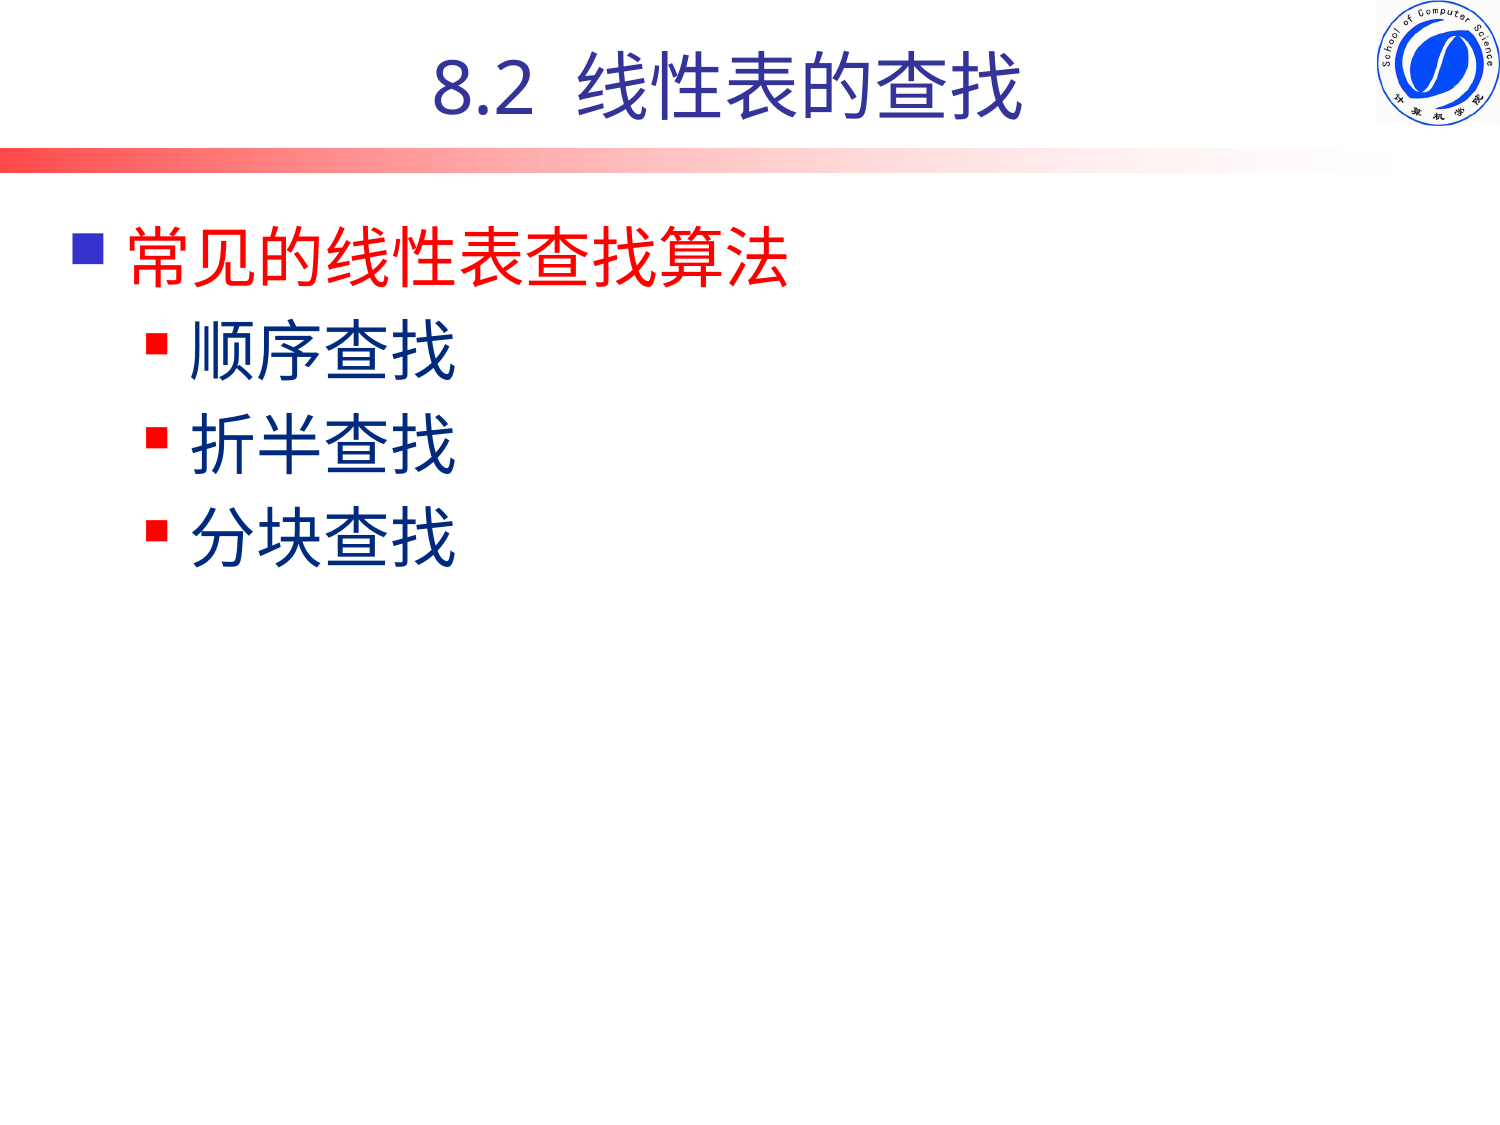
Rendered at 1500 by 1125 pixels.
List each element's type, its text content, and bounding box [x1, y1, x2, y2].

list 常见的线性表查找算法 顺序查找 折半查找 分块查找 [53, 196, 1317, 586]
title 8.2 线性表的查找 [88, 31, 1367, 138]
picture [1375, 0, 1500, 126]
